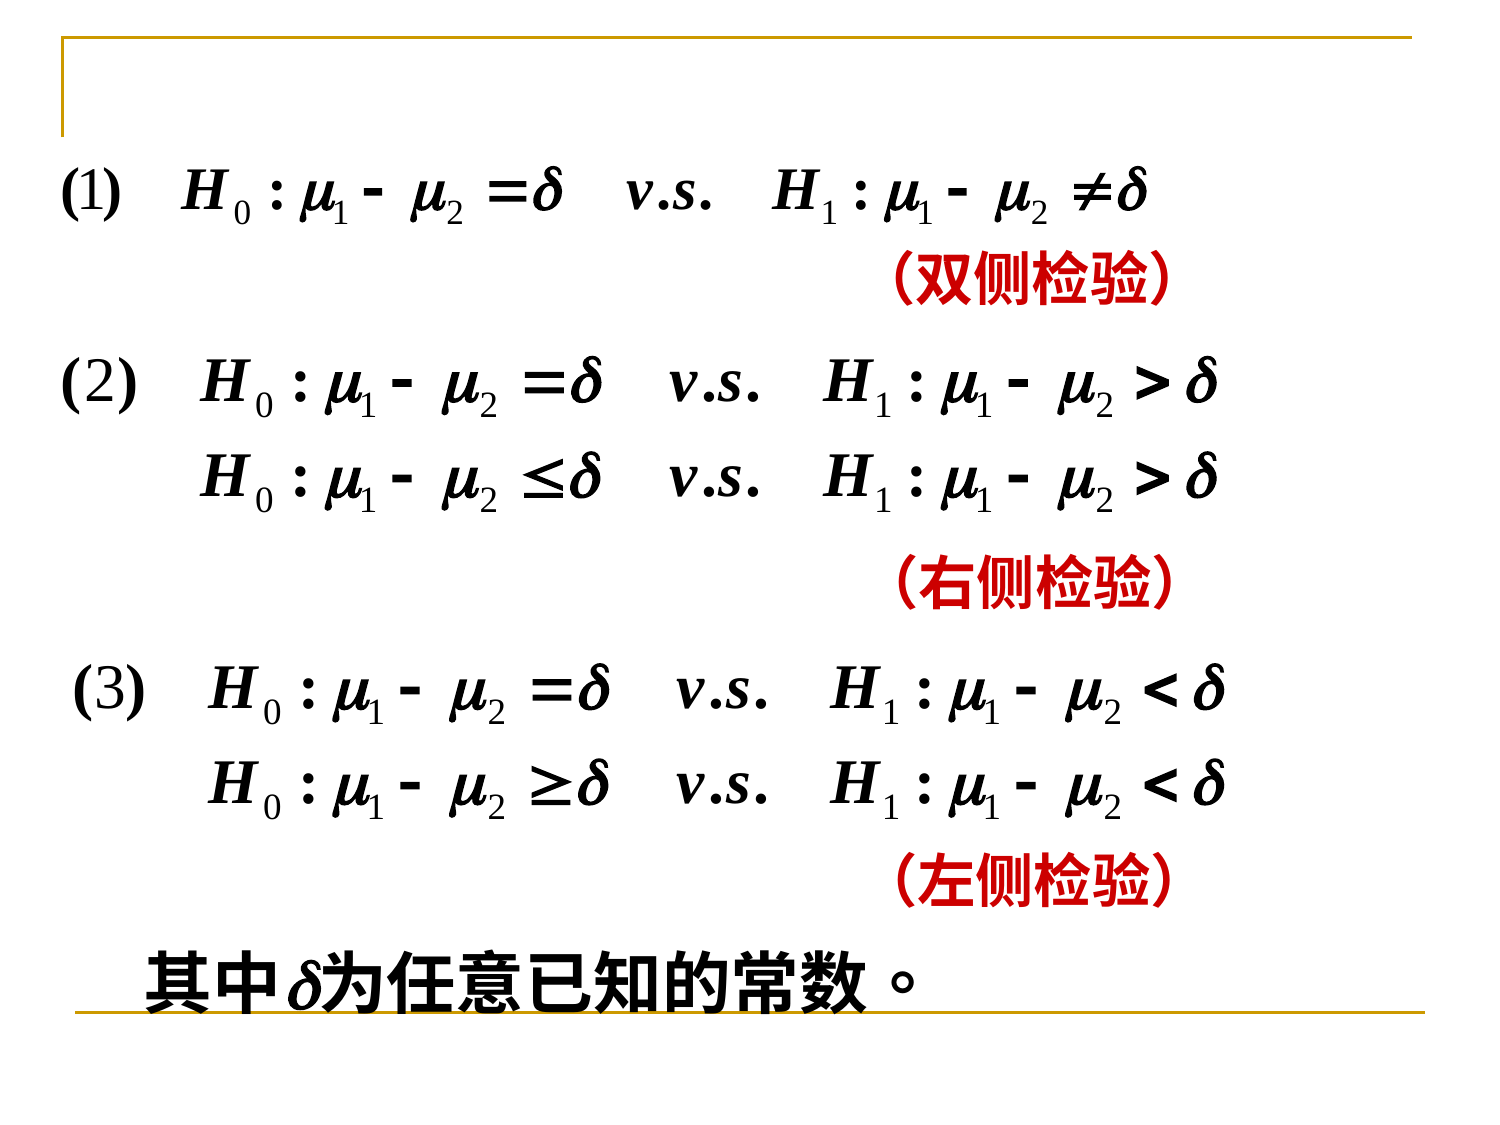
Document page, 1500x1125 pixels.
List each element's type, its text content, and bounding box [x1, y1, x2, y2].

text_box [52, 337, 1235, 529]
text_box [135, 940, 916, 1032]
text_box （右侧检验） [845, 538, 1225, 624]
text_box （双侧检验） [842, 234, 1222, 320]
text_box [52, 148, 1164, 240]
text_box （左侧检验） [844, 837, 1271, 922]
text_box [64, 644, 1246, 837]
